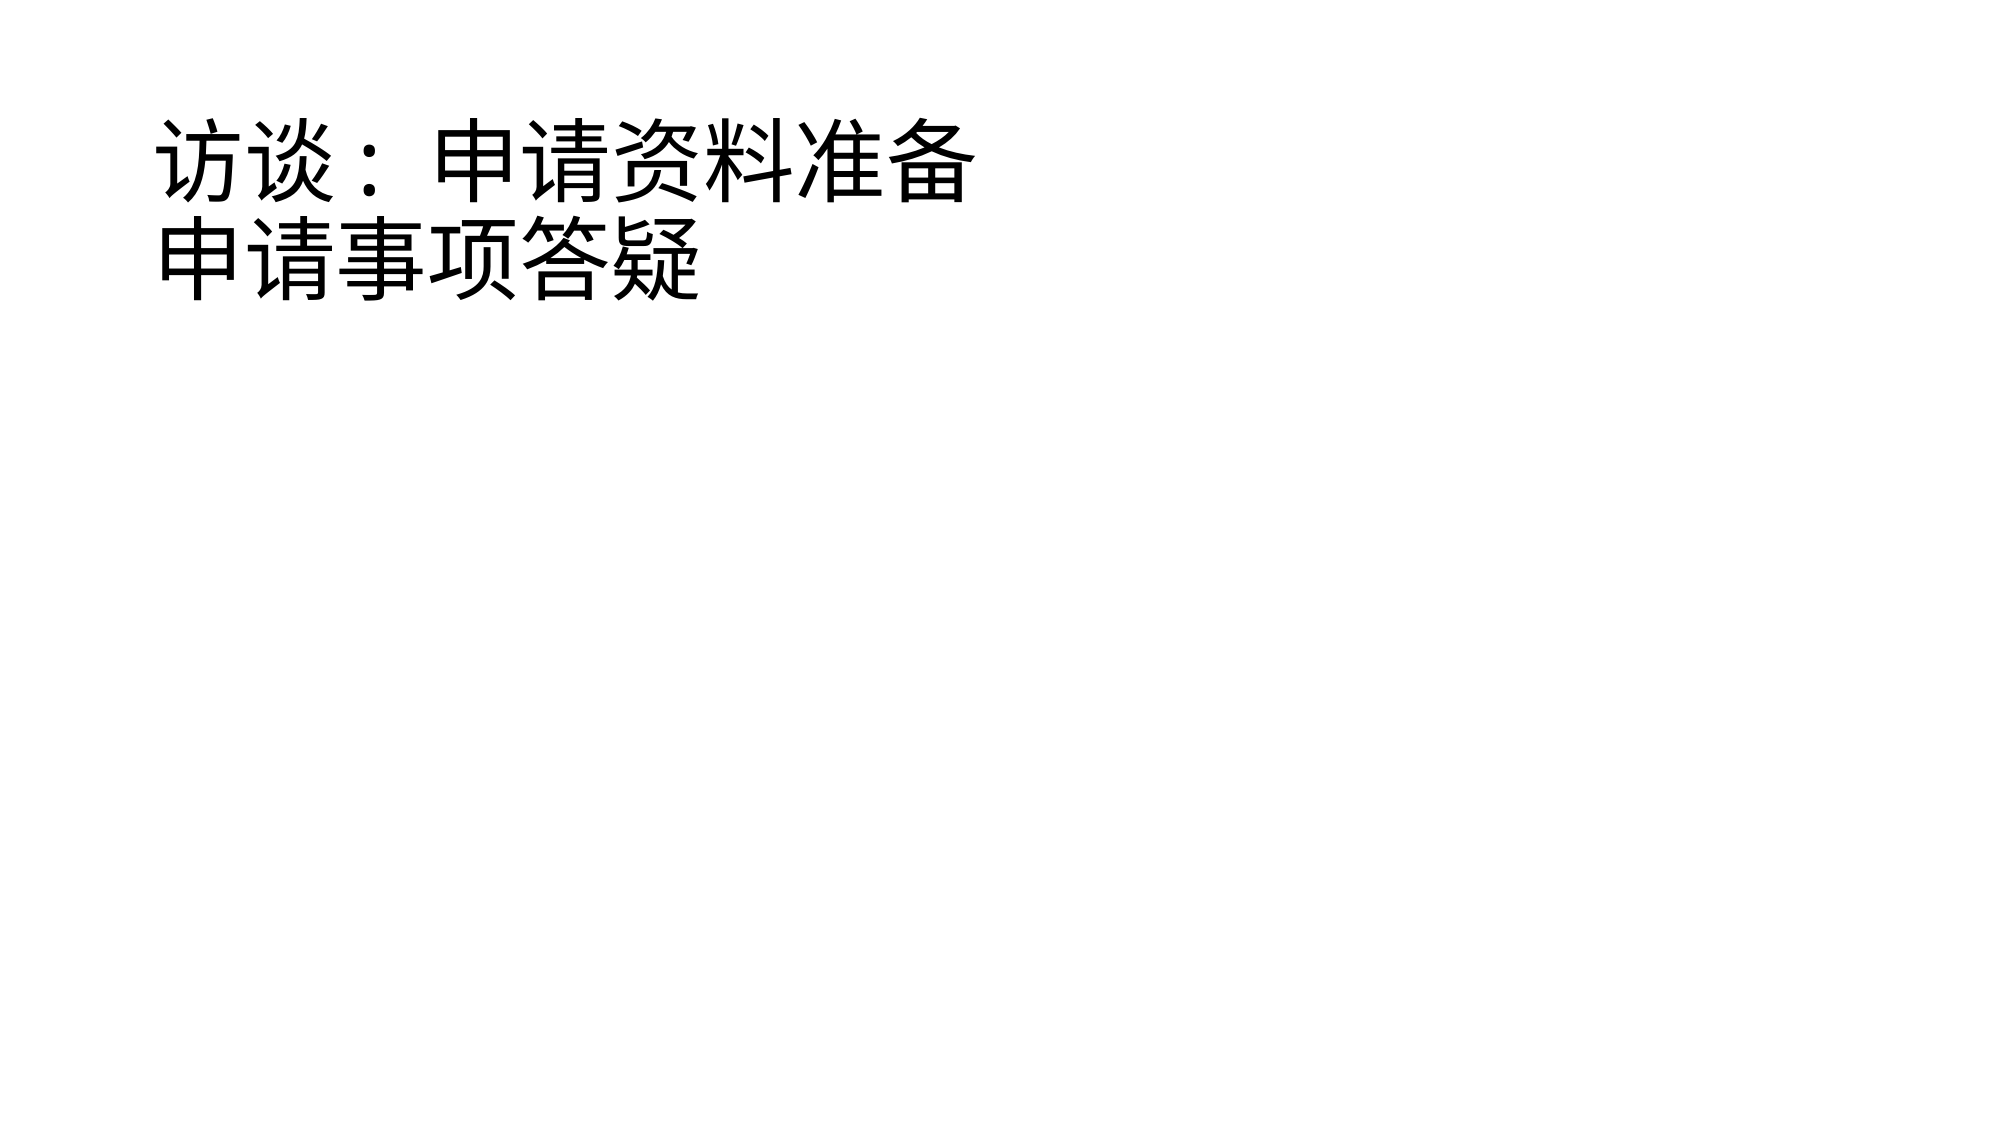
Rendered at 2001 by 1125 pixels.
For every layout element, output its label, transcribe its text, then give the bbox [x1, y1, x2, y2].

title 访谈: 申请资料准备 申请事项答疑 [137, 59, 1863, 370]
